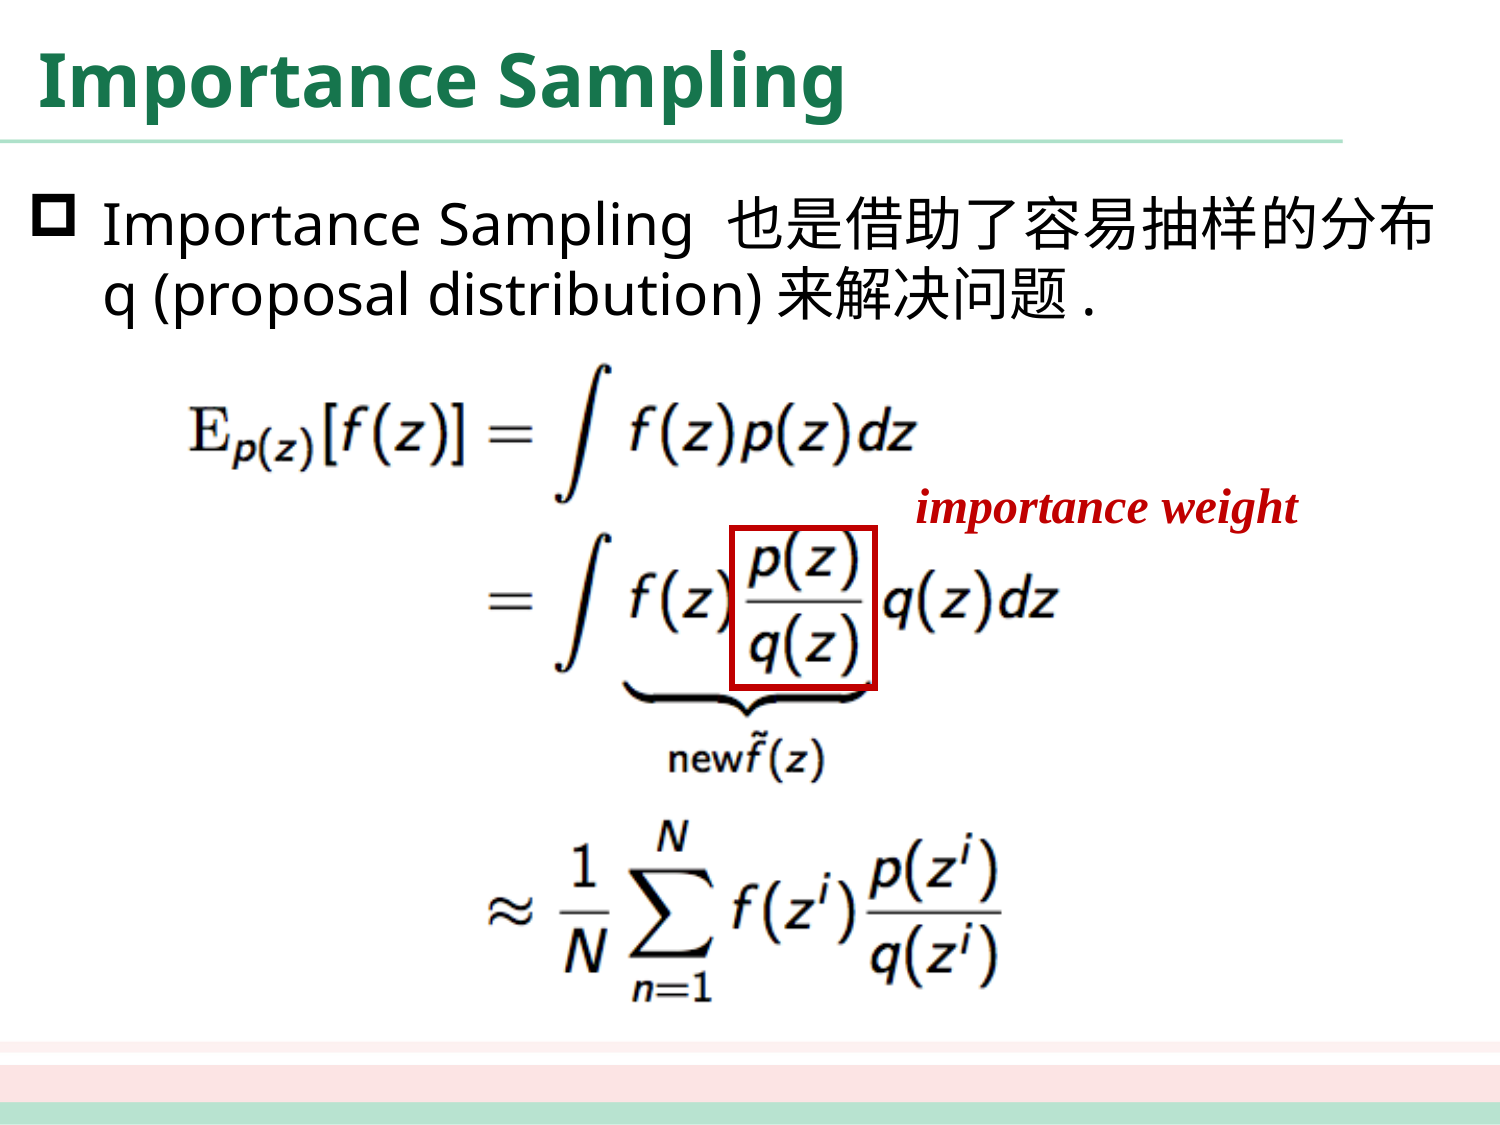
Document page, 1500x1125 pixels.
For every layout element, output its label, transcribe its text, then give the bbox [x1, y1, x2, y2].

picture [0, 0, 1500, 1125]
text_box importance weight [1075, 466, 1314, 541]
title Importance Sampling [0, 0, 1107, 171]
text_box Importance Sampling 也是借助了容易抽样的分布 q (proposal distribution)来解决问题. [26, 187, 1438, 328]
